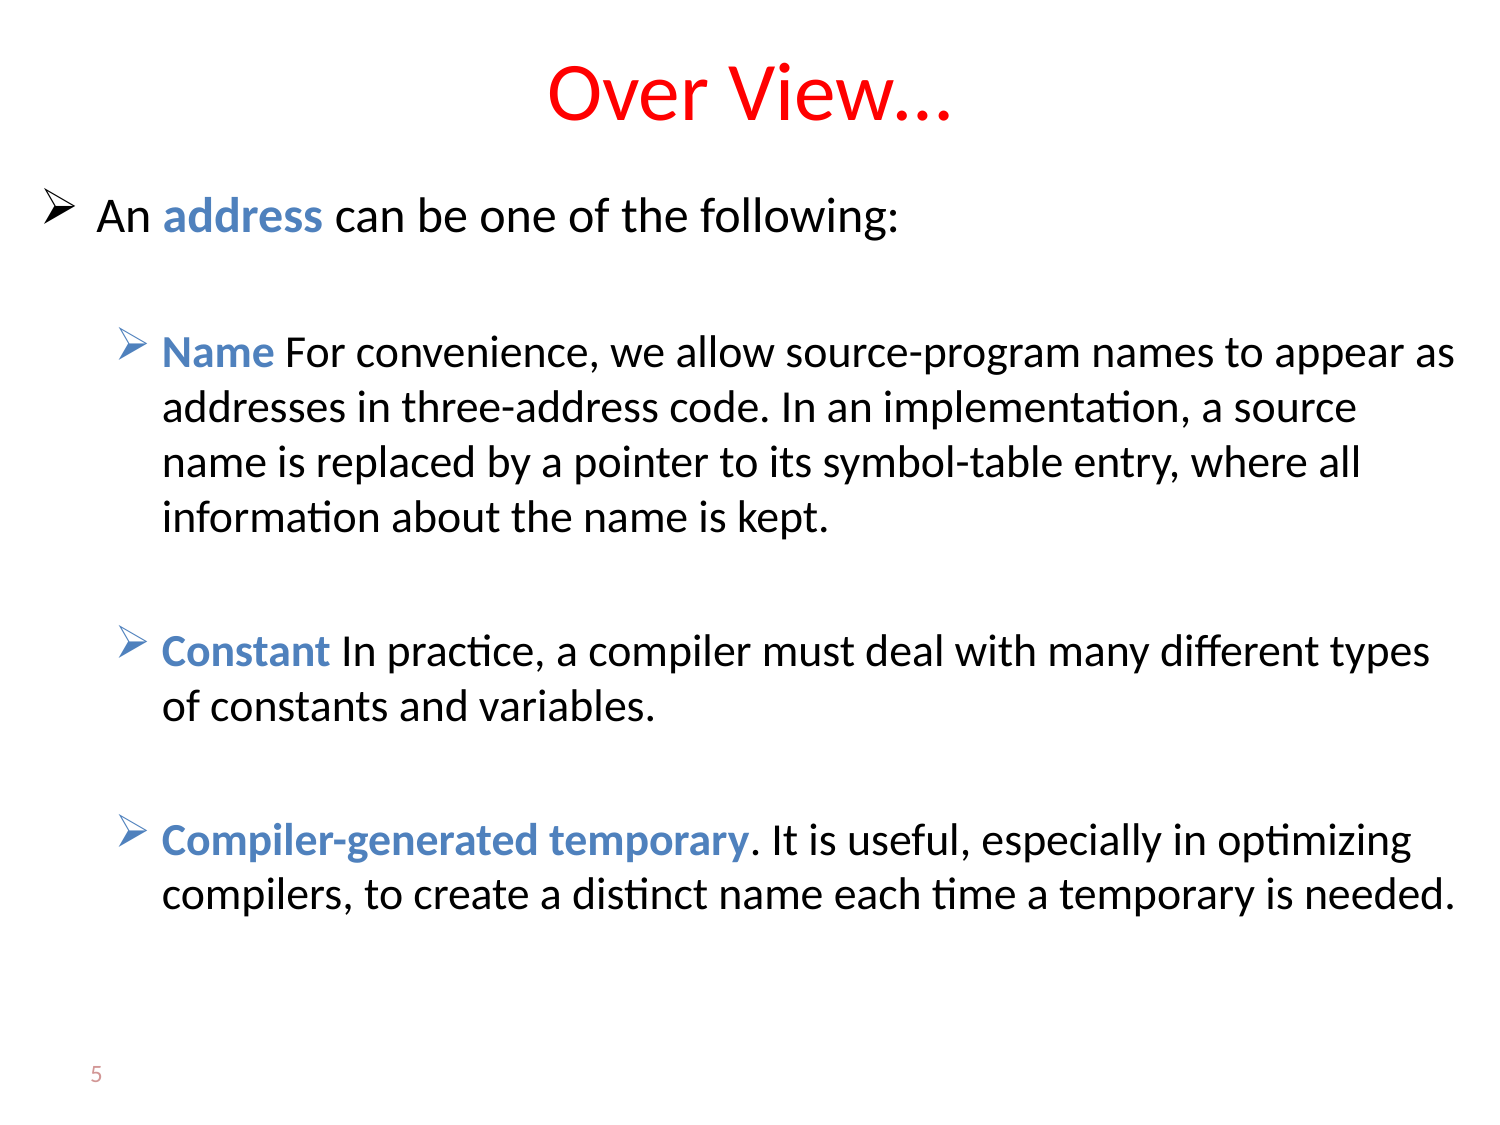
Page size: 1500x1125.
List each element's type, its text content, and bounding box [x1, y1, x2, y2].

title Over View… [75, 24, 1425, 150]
slide_number 5 [75, 1042, 425, 1103]
list An address can be one of the following: Name For convenience, we allow source-program names to appear as addresses in three-address code. In an implementation, a source name is replaced by a pointer to its symbol-table entry, where all information about the name is kept. Constant In practice, a compiler must deal with many different types of constants and variables. Compiler-generated temporary. It is useful, especially in optimizing compilers, to create a distinct name each time a temporary is needed. [24, 174, 1475, 1038]
